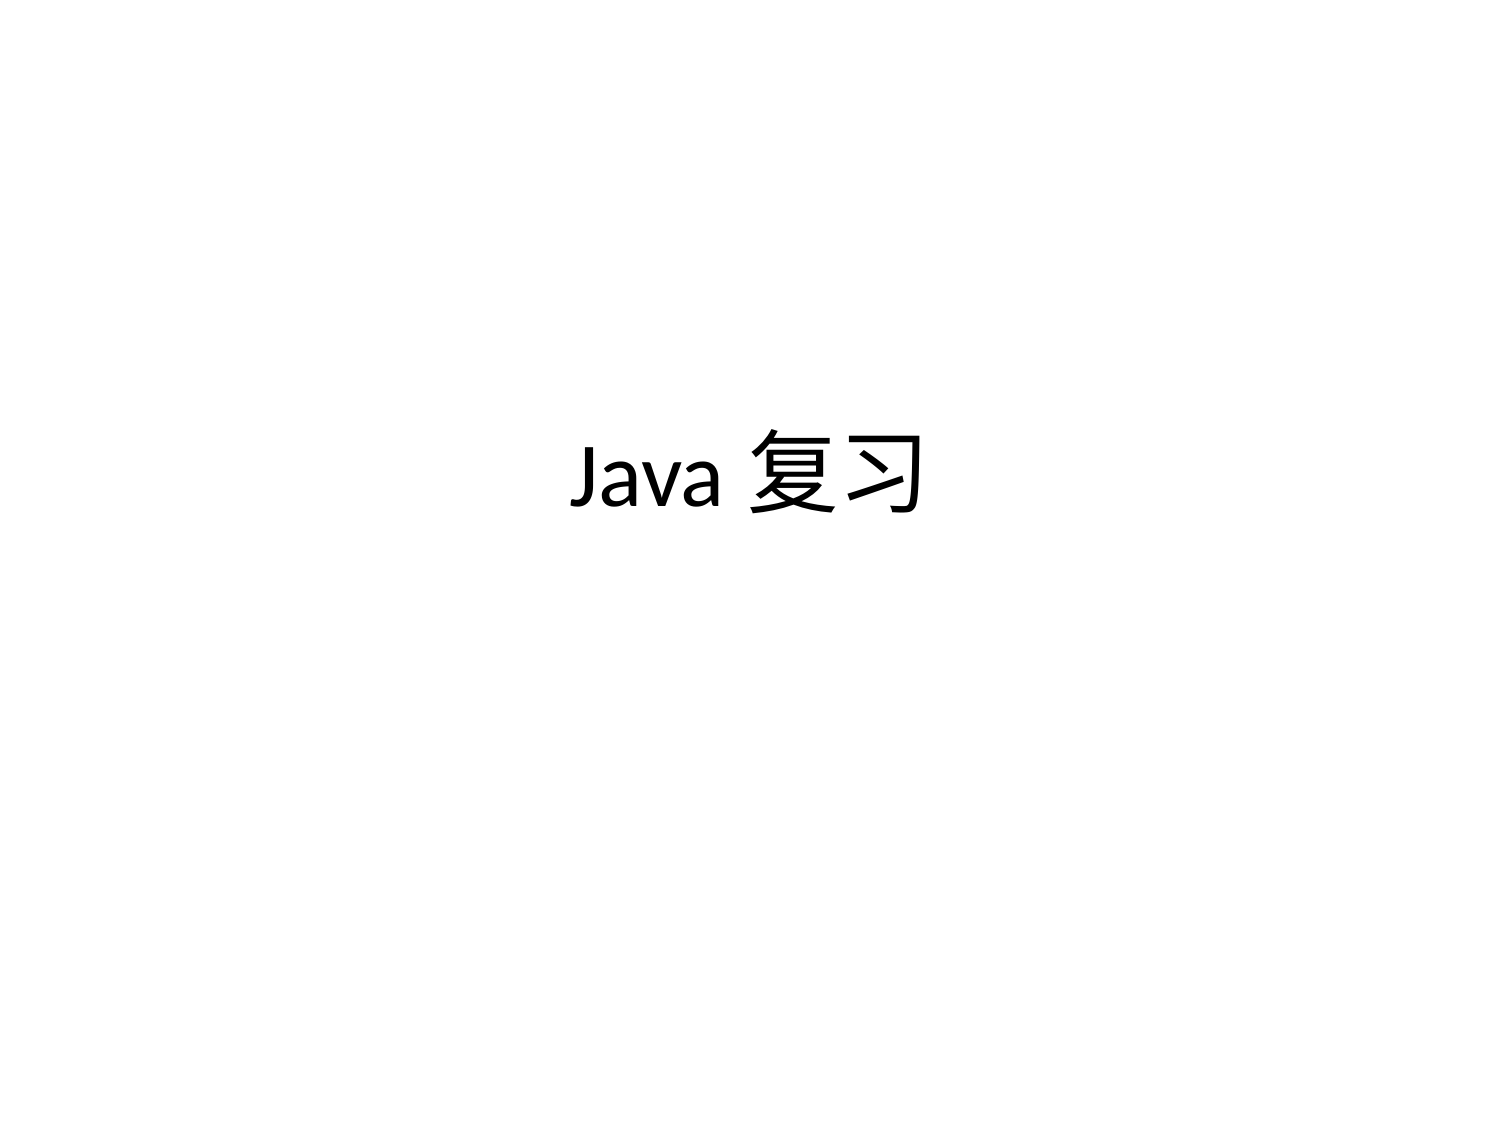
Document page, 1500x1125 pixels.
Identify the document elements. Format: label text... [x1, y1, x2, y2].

title Java复习 [112, 349, 1388, 591]
